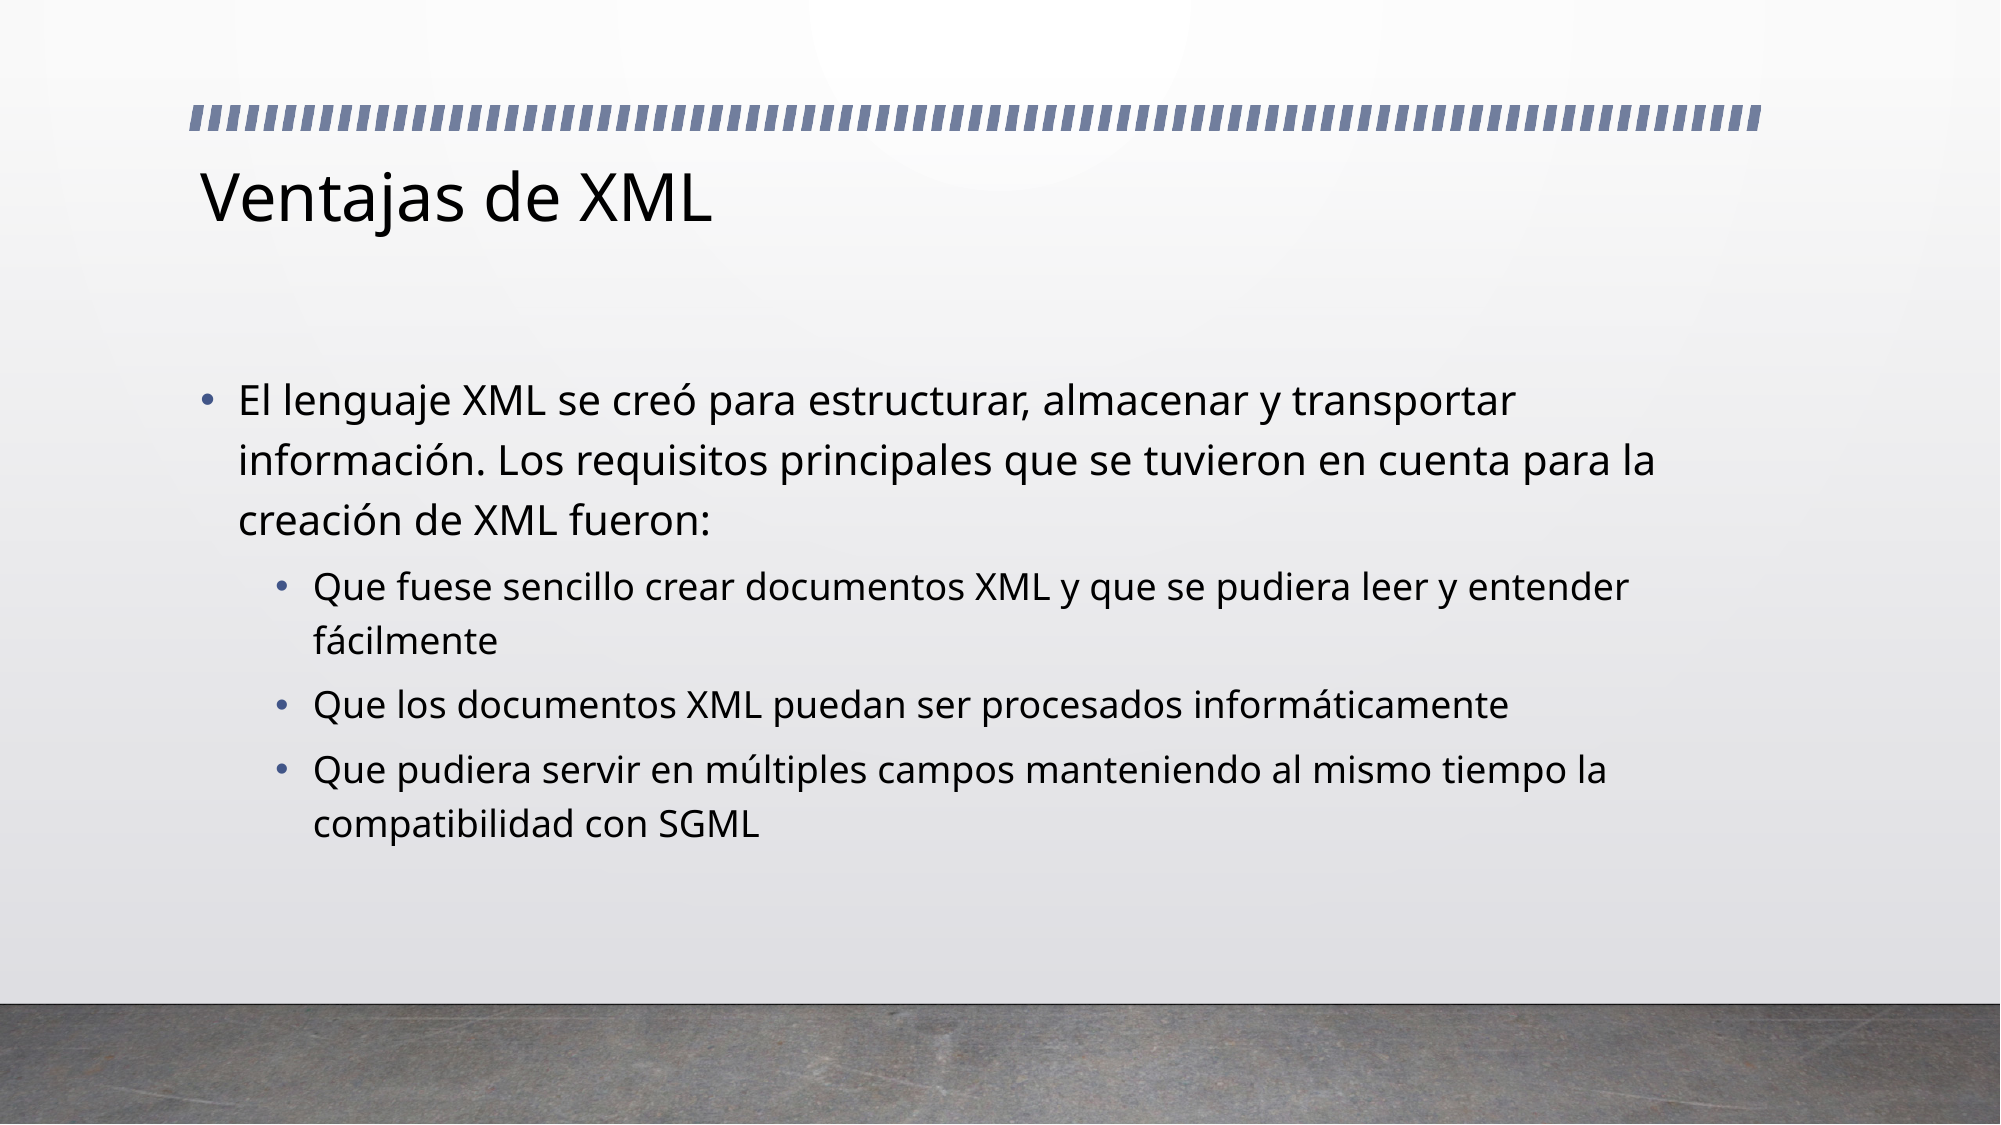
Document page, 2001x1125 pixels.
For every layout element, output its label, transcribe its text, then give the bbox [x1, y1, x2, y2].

list El lenguaje XML se creó para estructurar, almacenar y transportar información. Los requisitos principales que se tuvieron en cuenta para la creación de XML fueron: Que fuese sencillo crear documentos XML y que se pudiera leer y entender fácilmente Que los documentos XML puedan ser procesados informáticamente Que pudiera servir en múltiples campos manteniendo al mismo tiempo la compatibilidad con SGML [185, 356, 1761, 897]
title Ventajas de XML [185, 156, 1761, 329]
picture [0, 1004, 2000, 1124]
